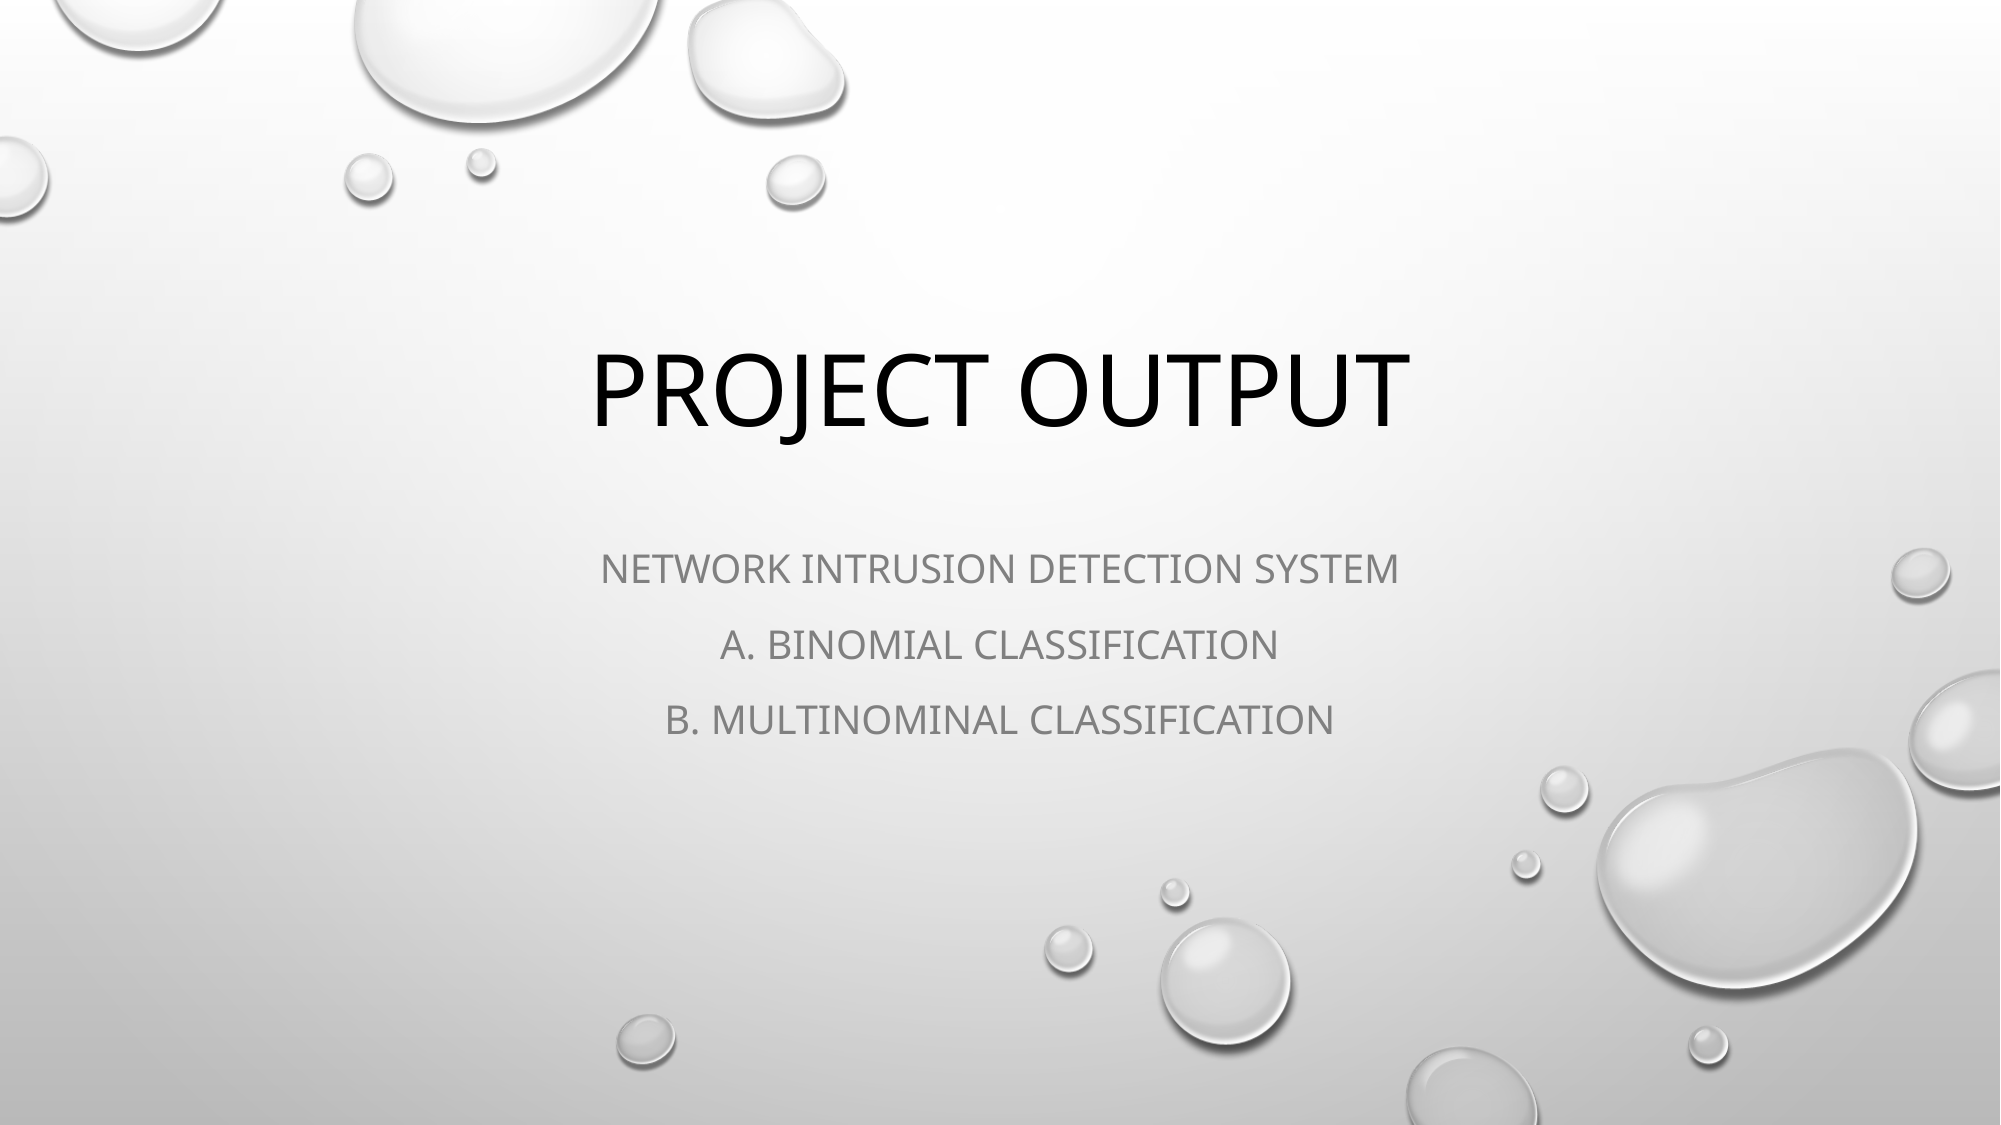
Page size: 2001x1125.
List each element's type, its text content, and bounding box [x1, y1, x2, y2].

title Project output [287, 44, 1713, 456]
subtitle Network Intrusion Detection System A. Binomial Classification B. Multinominal classification [287, 527, 1713, 753]
picture [0, 0, 2000, 1125]
